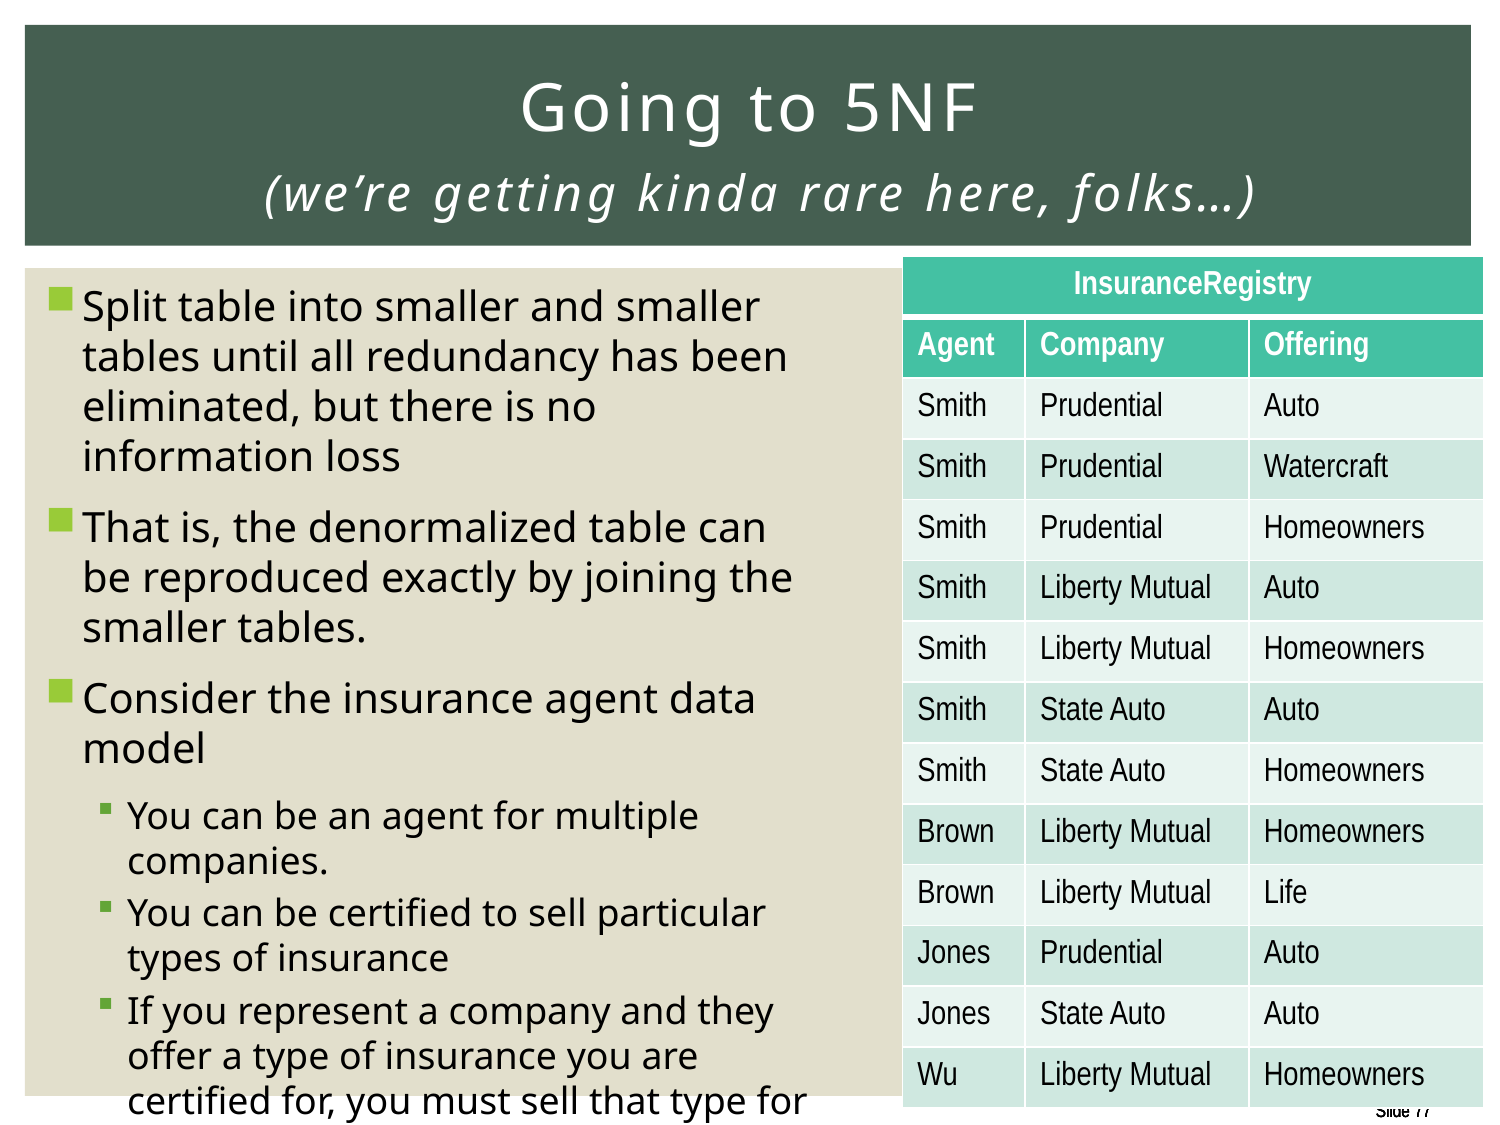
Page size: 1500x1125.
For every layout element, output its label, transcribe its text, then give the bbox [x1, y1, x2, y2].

table_cell Offering [1250, 320, 1483, 377]
table_cell Smith [903, 500, 1024, 560]
table_cell Jones [903, 926, 1024, 985]
table_cell Smith [903, 744, 1024, 803]
table_cell Brown [903, 865, 1024, 925]
table_cell Auto [1250, 926, 1483, 985]
table_cell Liberty Mutual [1026, 622, 1248, 681]
table_cell Auto [1250, 379, 1483, 438]
table_cell Prudential [1026, 500, 1248, 560]
table_cell Smith [903, 561, 1024, 620]
table_cell Liberty Mutual [1026, 561, 1248, 620]
table_cell Homeowners [1250, 805, 1483, 864]
table_cell Life [1250, 865, 1483, 925]
table_cell Wu [903, 1048, 1024, 1107]
table_cell Brown [903, 805, 1024, 864]
table_cell Smith [903, 440, 1024, 499]
table_cell Smith [903, 683, 1024, 742]
table_cell State Auto [1026, 683, 1248, 742]
table_cell Prudential [1026, 440, 1248, 499]
table_cell Agent [903, 320, 1024, 377]
table_cell Auto [1250, 561, 1483, 620]
table_cell Liberty Mutual [1026, 805, 1248, 864]
table_cell Homeowners [1250, 1048, 1483, 1107]
table_cell Homeowners [1250, 622, 1483, 681]
table_cell Smith [903, 379, 1024, 438]
table_cell State Auto [1026, 987, 1248, 1046]
table_cell Watercraft [1250, 440, 1483, 499]
title Going to 5NF (we’re getting kinda rare here, folks…) [62, 58, 1438, 232]
list Split table into smaller and smaller tables until all redundancy has been eliminated, but there is no information loss That is, the denormalized table can be reproduced exactly by joining the smaller tables. Consider the insurance agent data model You can be an agent for multiple companies. You can be certified to sell particular types of insurance If you represent a company and they offer a type of insurance you are certified for, you must sell that type for them. [22, 272, 840, 996]
table_cell Liberty Mutual [1026, 865, 1248, 925]
table_cell Jones [903, 987, 1024, 1046]
table_cell Prudential [1026, 379, 1248, 438]
table_cell Prudential [1026, 926, 1248, 985]
table_cell Homeowners [1250, 744, 1483, 803]
table_cell Auto [1250, 683, 1483, 742]
table_cell Company [1026, 320, 1248, 377]
table_cell Smith [903, 622, 1024, 681]
table_cell Auto [1250, 987, 1483, 1046]
table_cell State Auto [1026, 744, 1248, 803]
table_header InsuranceRegistry [903, 257, 1483, 314]
table_cell Liberty Mutual [1026, 1048, 1248, 1107]
table_cell Homeowners [1250, 500, 1483, 560]
